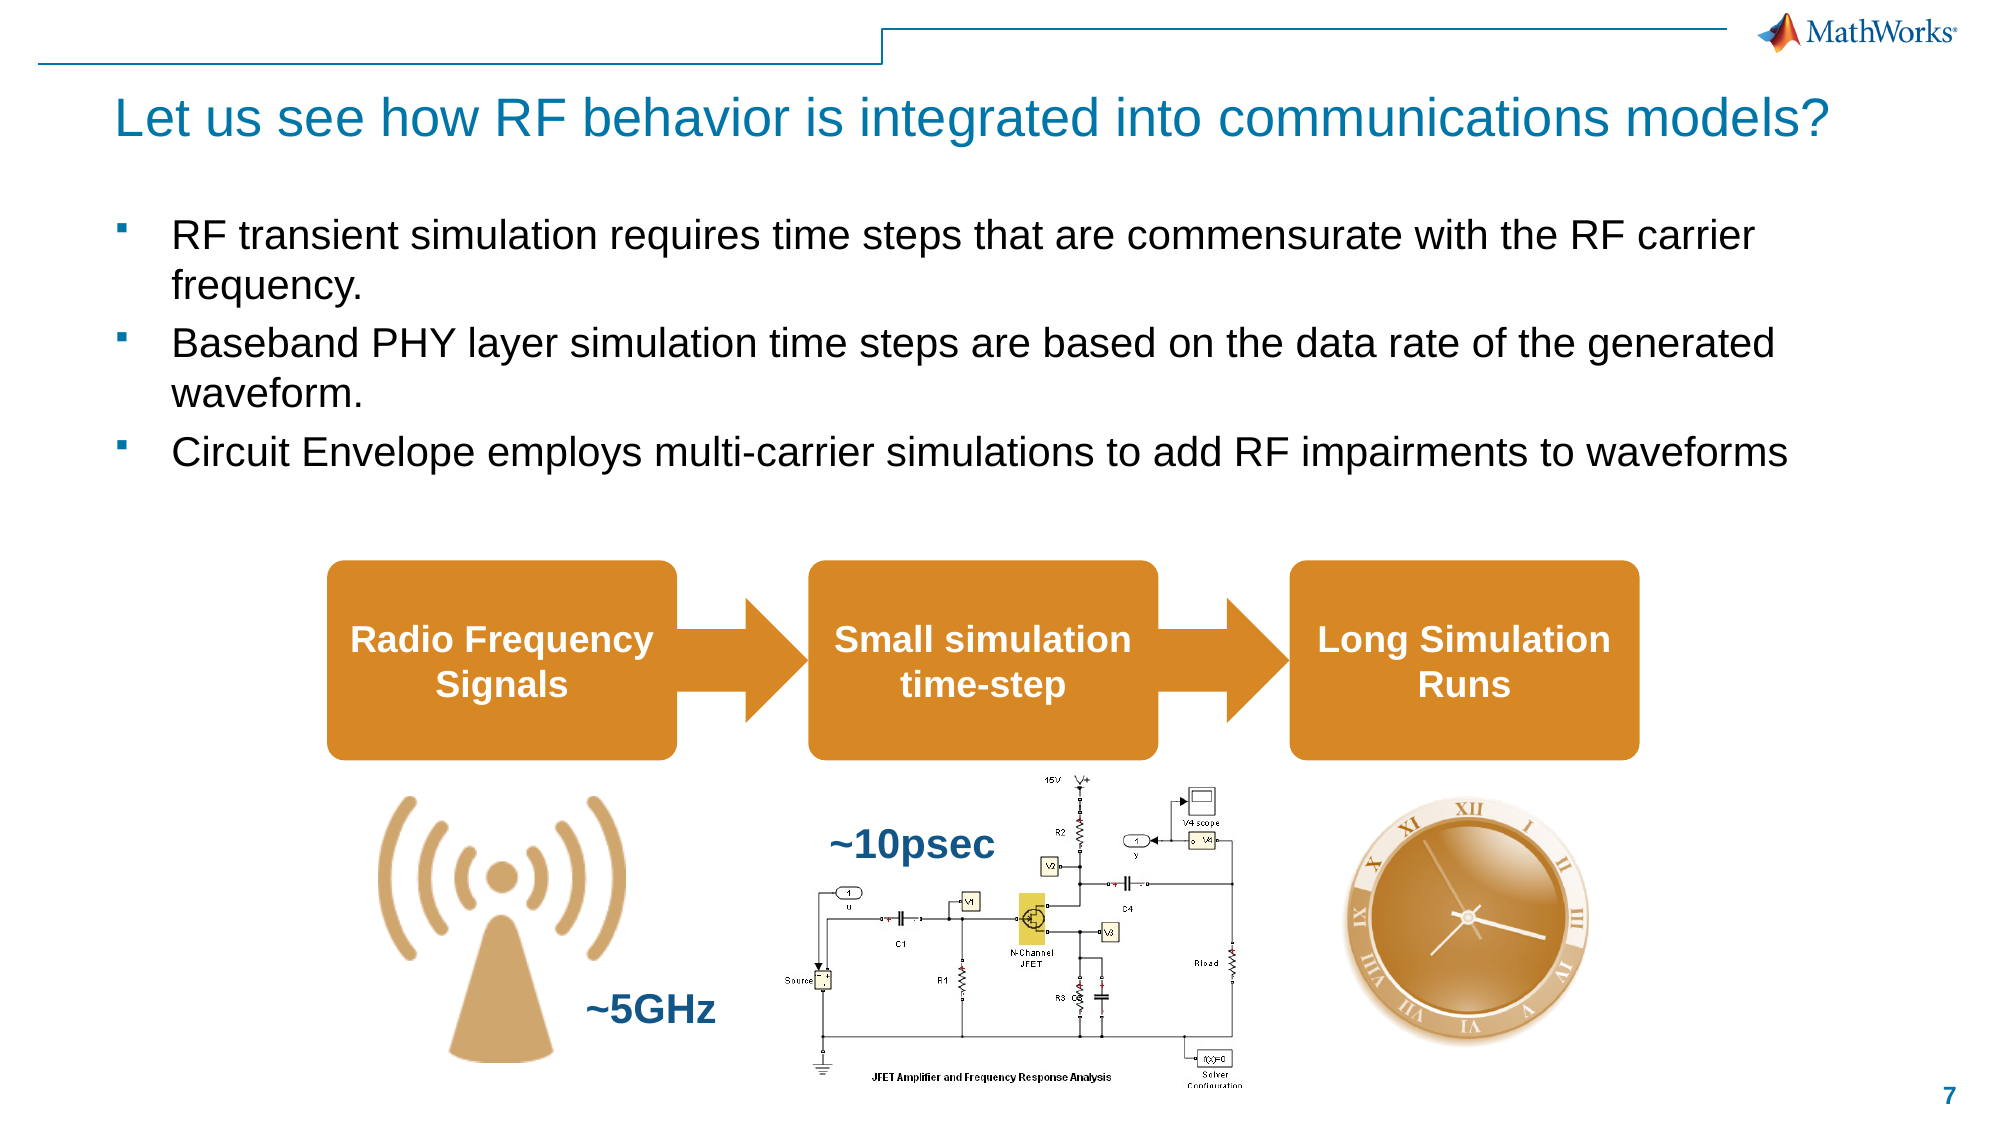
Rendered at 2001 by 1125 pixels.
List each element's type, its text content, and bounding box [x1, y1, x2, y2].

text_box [326, 560, 1640, 1088]
picture [1751, 3, 1970, 63]
title Let us see how RF behavior is integrated into communications models? [99, 75, 1867, 178]
list RF transient simulation requires time steps that are commensurate with the RF carrier frequency. Baseband PHY layer simulation time steps are based on the data rate of the generated waveform. Circuit Envelope employs multi-carrier simulations to add RF impairments to waveforms [99, 200, 1867, 500]
